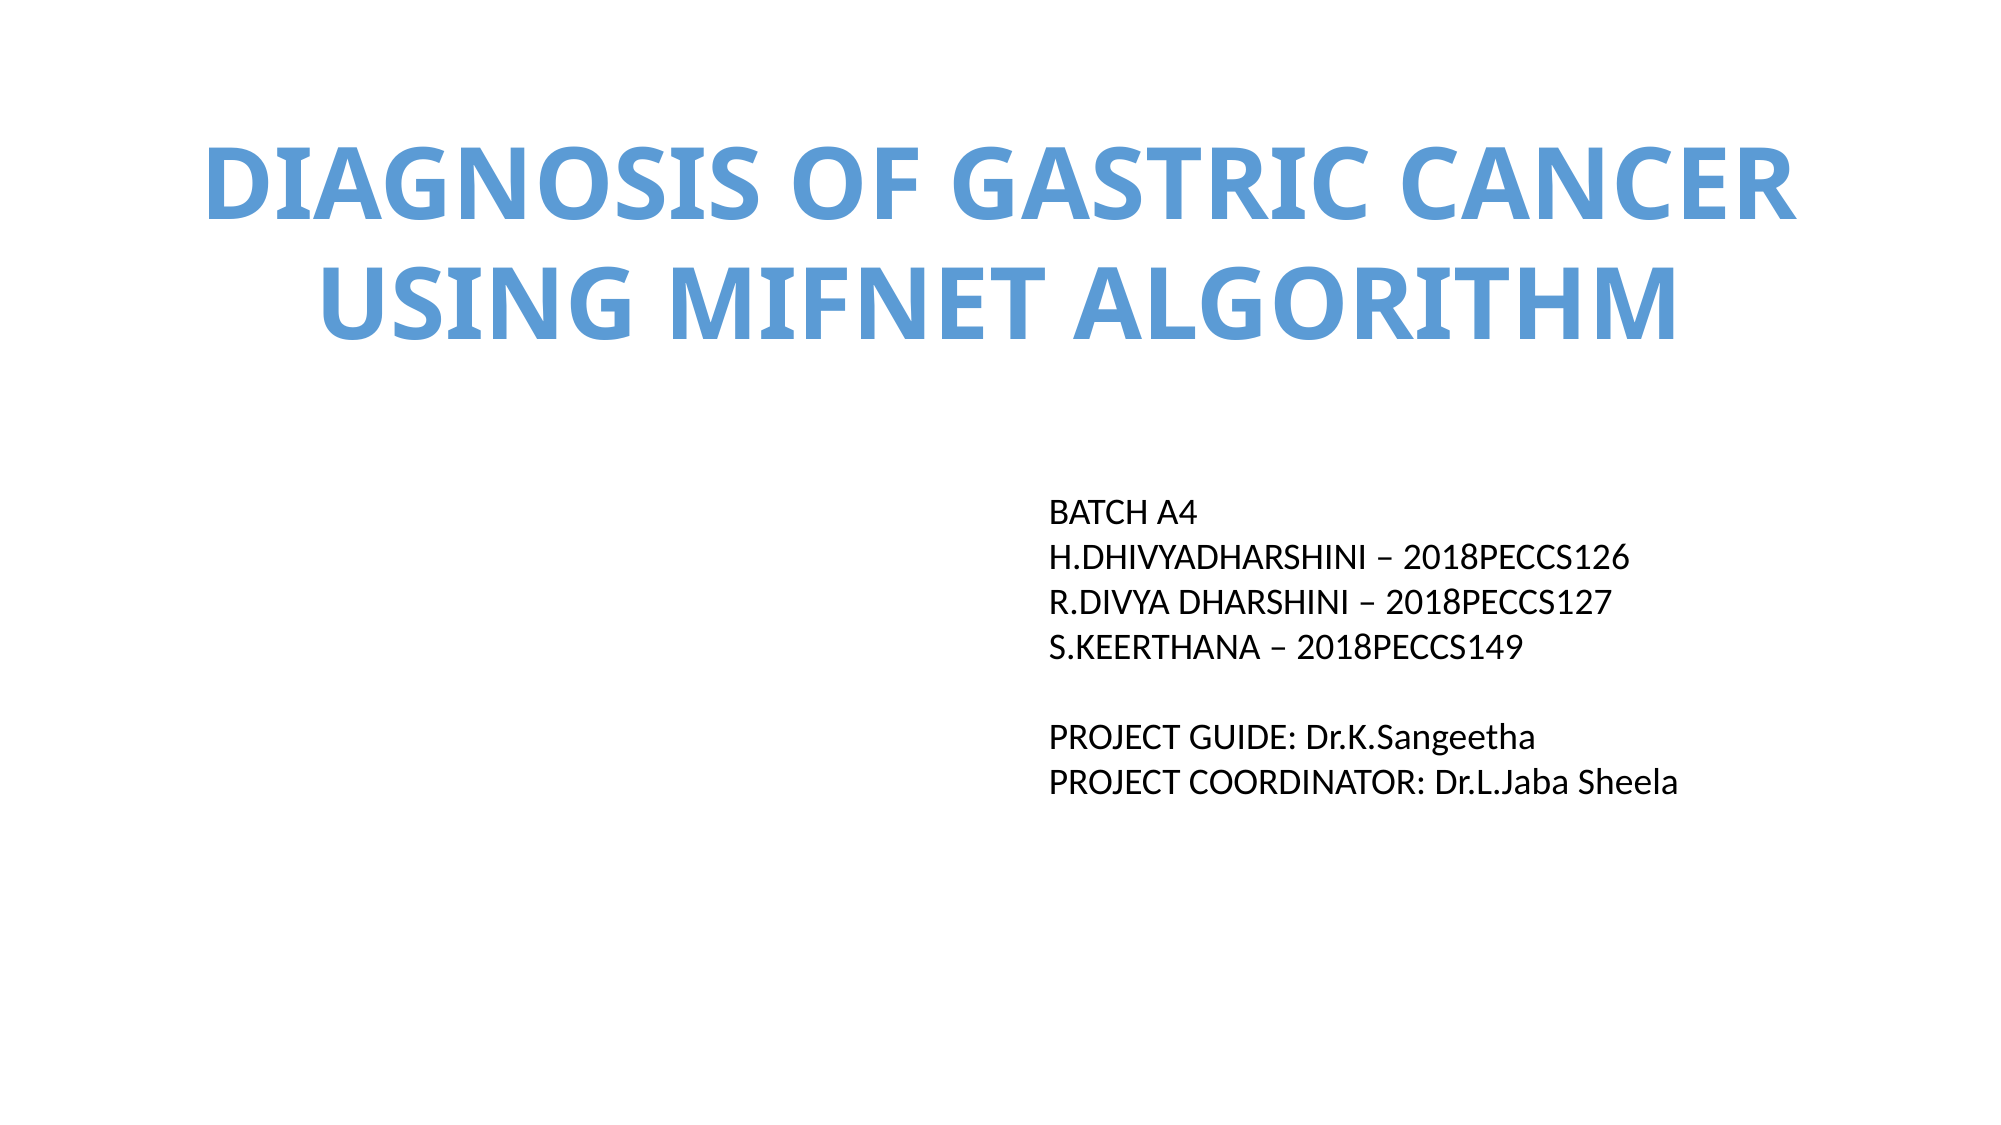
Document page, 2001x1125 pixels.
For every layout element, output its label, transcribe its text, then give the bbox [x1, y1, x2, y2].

text_box BATCH A4 H.DHIVYADHARSHINI – 2018PECCS126 R.DIVYA DHARSHINI – 2018PECCS127 S.KEERTHANA – 2018PECCS149 PROJECT GUIDE: Dr.K.Sangeetha PROJECT COORDINATOR: Dr.L.Jaba Sheela [1034, 479, 1736, 855]
text_box DIAGNOSIS OF GASTRIC CANCER USING MIFNET ALGORITHM [140, 111, 1859, 367]
